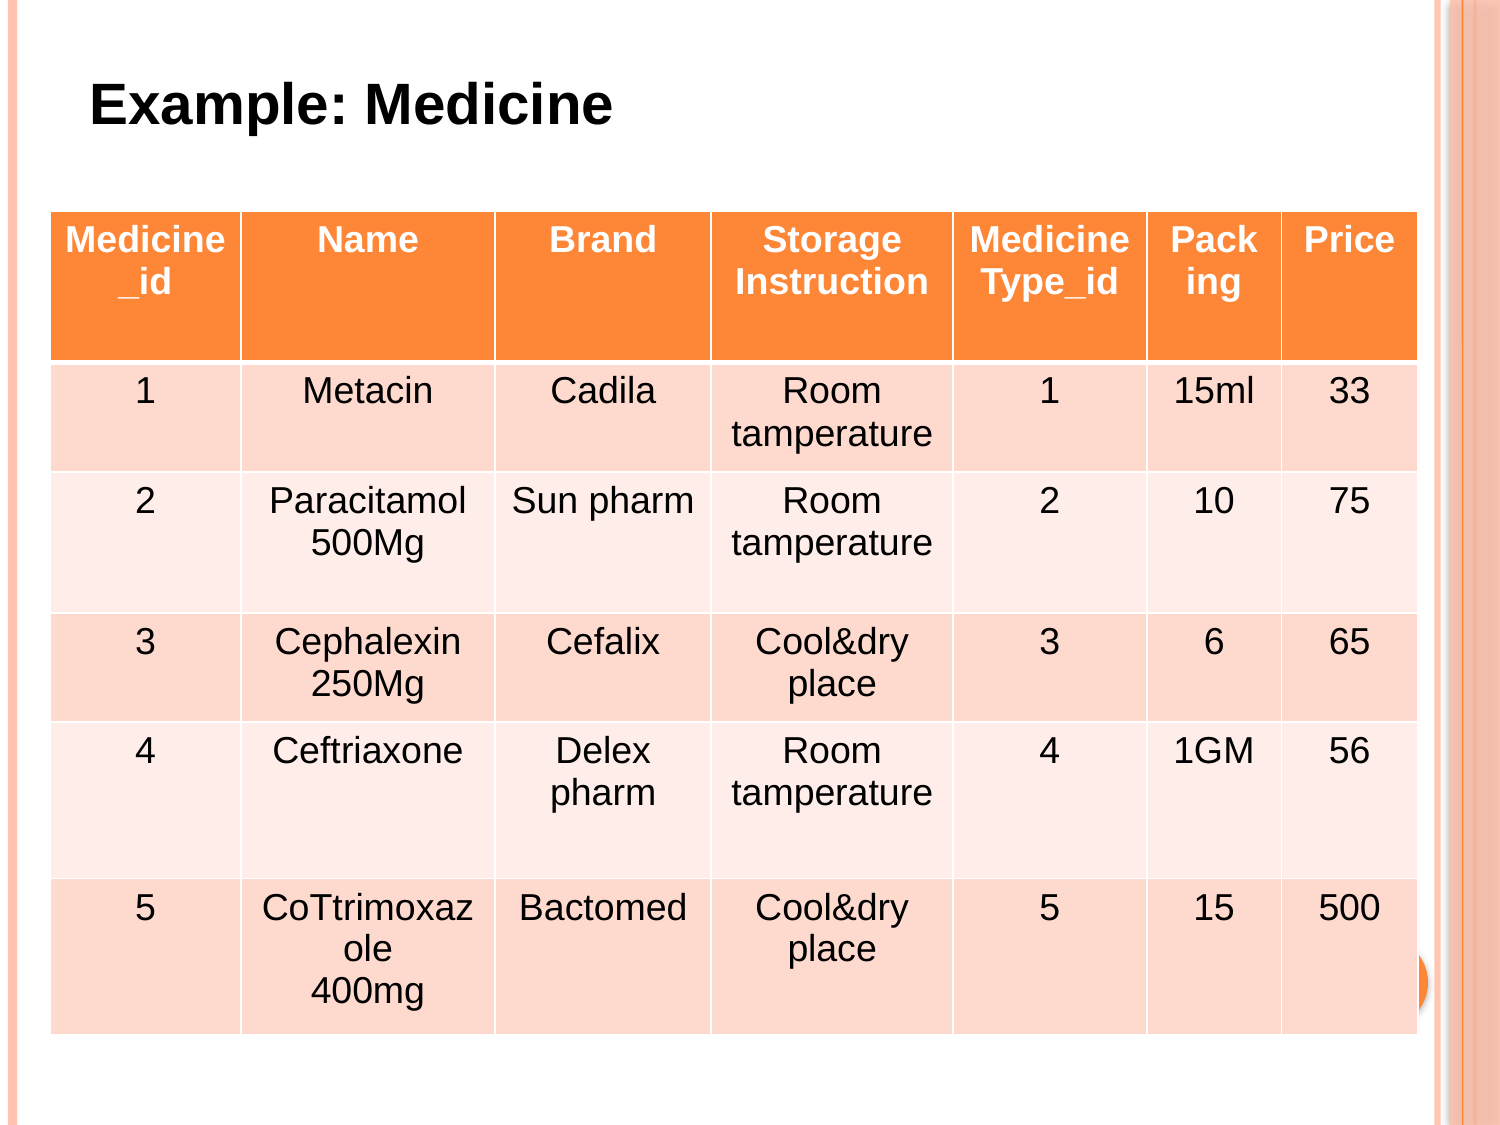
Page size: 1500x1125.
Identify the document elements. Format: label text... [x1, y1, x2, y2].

table_cell Cephalexin 250Mg [242, 614, 494, 721]
table_cell 1 [51, 365, 240, 471]
table_header Pack ing [1148, 212, 1281, 360]
table_cell Cadila [496, 365, 710, 471]
table_header Storage Instruction [712, 212, 952, 360]
table_cell Cefalix [496, 614, 710, 721]
table_cell Paracitamol 500Mg [242, 473, 494, 612]
table_cell Ceftriaxone [242, 723, 494, 878]
table_cell 4 [51, 723, 240, 878]
table_cell 15 [1148, 879, 1281, 1034]
table_cell Room tamperature [712, 365, 952, 471]
table_cell 10 [1148, 473, 1281, 612]
table_cell Cool&dry place [712, 614, 952, 721]
table_cell 1 [954, 365, 1146, 471]
table_cell 5 [954, 879, 1146, 1034]
table_header Price [1282, 212, 1417, 360]
table_cell Room tamperature [712, 723, 952, 878]
table_cell Sun pharm [496, 473, 710, 612]
table_cell 5 [51, 879, 240, 1034]
table_cell 4 [954, 723, 1146, 878]
table_cell 75 [1282, 473, 1417, 612]
table_cell 1GM [1148, 723, 1281, 878]
table_cell 33 [1282, 365, 1417, 471]
table_cell Cool&dry place [712, 879, 952, 1034]
table_cell Metacin [242, 365, 494, 471]
text_box Example: Medicine [74, 58, 1125, 144]
table_cell Room tamperature [712, 473, 952, 612]
table_cell 6 [1148, 614, 1281, 721]
table_cell 3 [954, 614, 1146, 721]
table_header Name [242, 212, 494, 360]
table_cell 3 [51, 614, 240, 721]
table_header Medicine_id [51, 212, 240, 360]
table_cell 500 [1282, 879, 1417, 1034]
table_cell Delex pharm [496, 723, 710, 878]
table_cell Bactomed [496, 879, 710, 1034]
table_cell 65 [1282, 614, 1417, 721]
table_cell 15ml [1148, 365, 1281, 471]
table_header Medicine Type_id [954, 212, 1146, 360]
table_cell 2 [51, 473, 240, 612]
table_cell 56 [1282, 723, 1417, 878]
table_cell CoTtrimoxazole 400mg [242, 879, 494, 1034]
table_cell 2 [954, 473, 1146, 612]
table_header Brand [496, 212, 710, 360]
